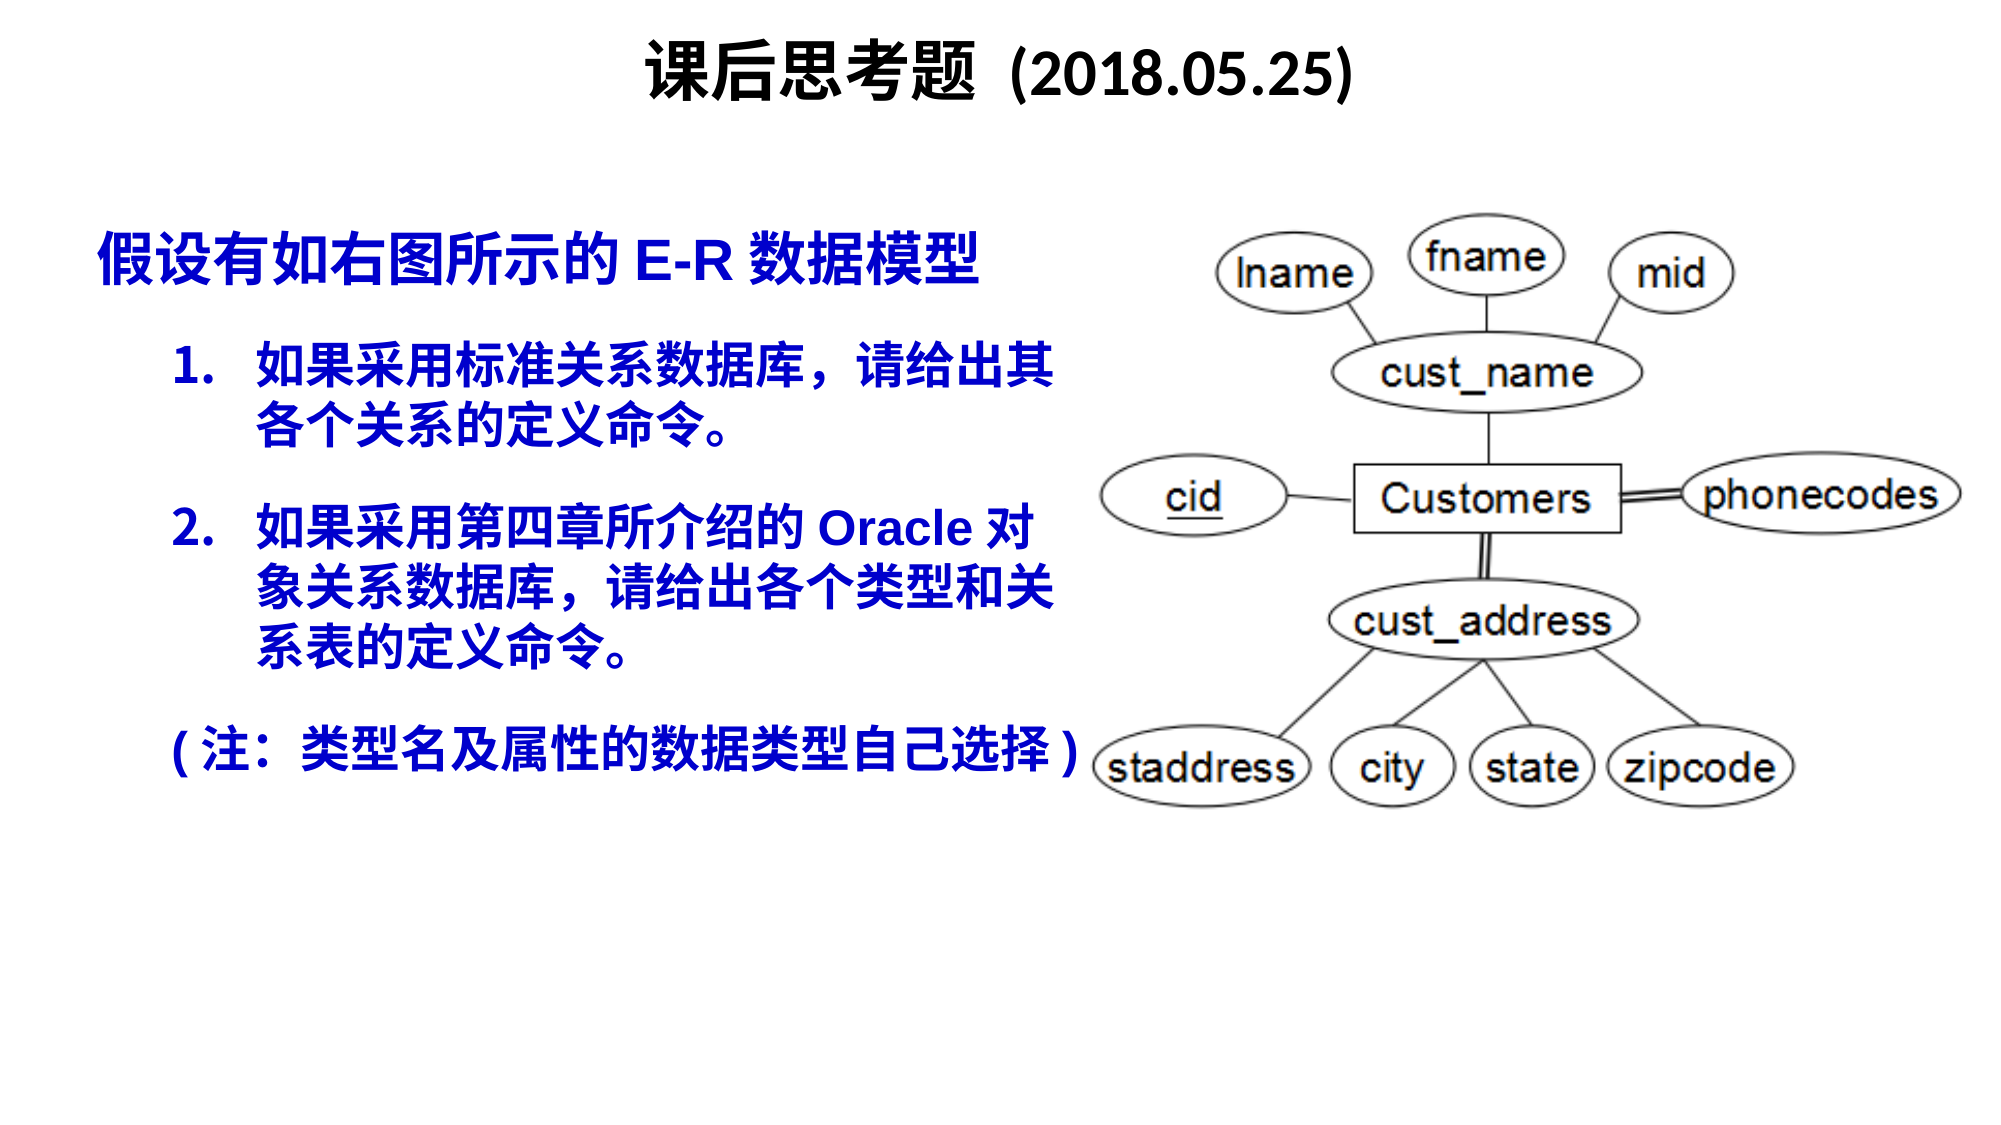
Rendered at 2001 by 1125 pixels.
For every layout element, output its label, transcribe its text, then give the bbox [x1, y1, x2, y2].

title 课后思考题 (2018.05.25) [137, 24, 1863, 124]
picture [1085, 199, 1968, 822]
text_box 假设有如右图所示的E-R数据模型 如果采用标准关系数据库，请给出其各个关系的定义命令。 如果采用第四章所介绍的Oracle对象关系数据库，请给出各个类型和关系表的定义命令。 (注：类型名及属性的数据类型自己选择) [81, 214, 1096, 845]
